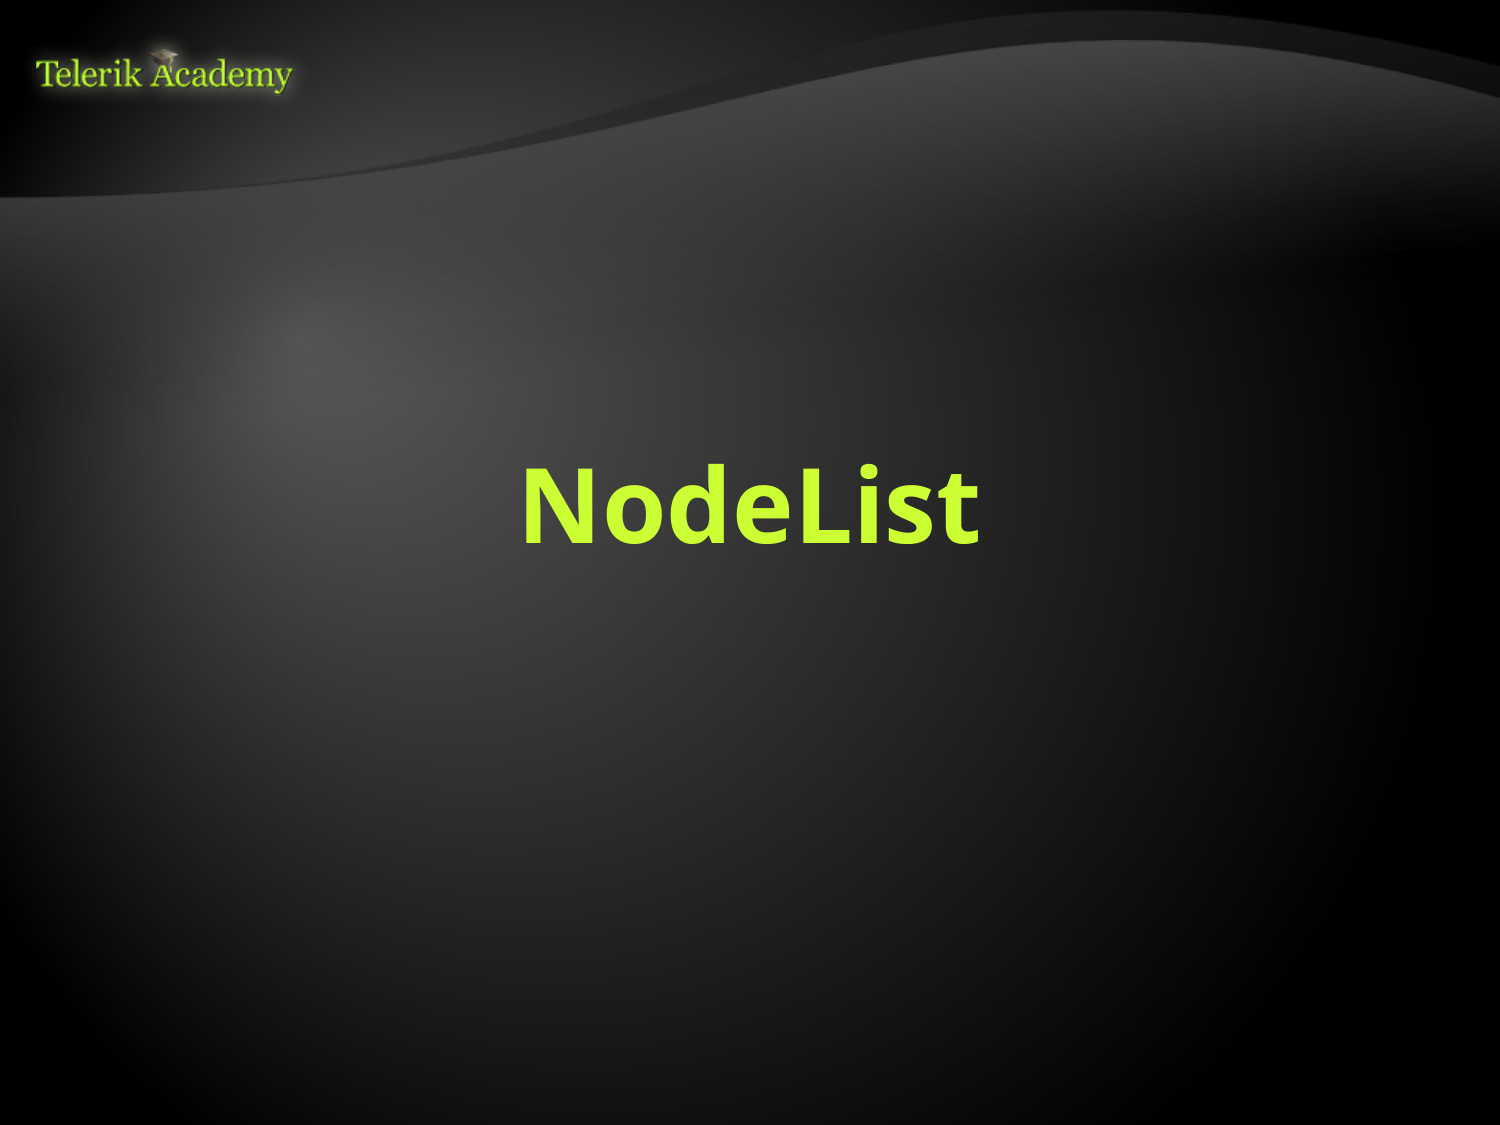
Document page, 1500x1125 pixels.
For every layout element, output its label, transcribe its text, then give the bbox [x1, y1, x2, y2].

picture [0, 0, 1500, 1125]
title NodeList [99, 450, 1400, 563]
